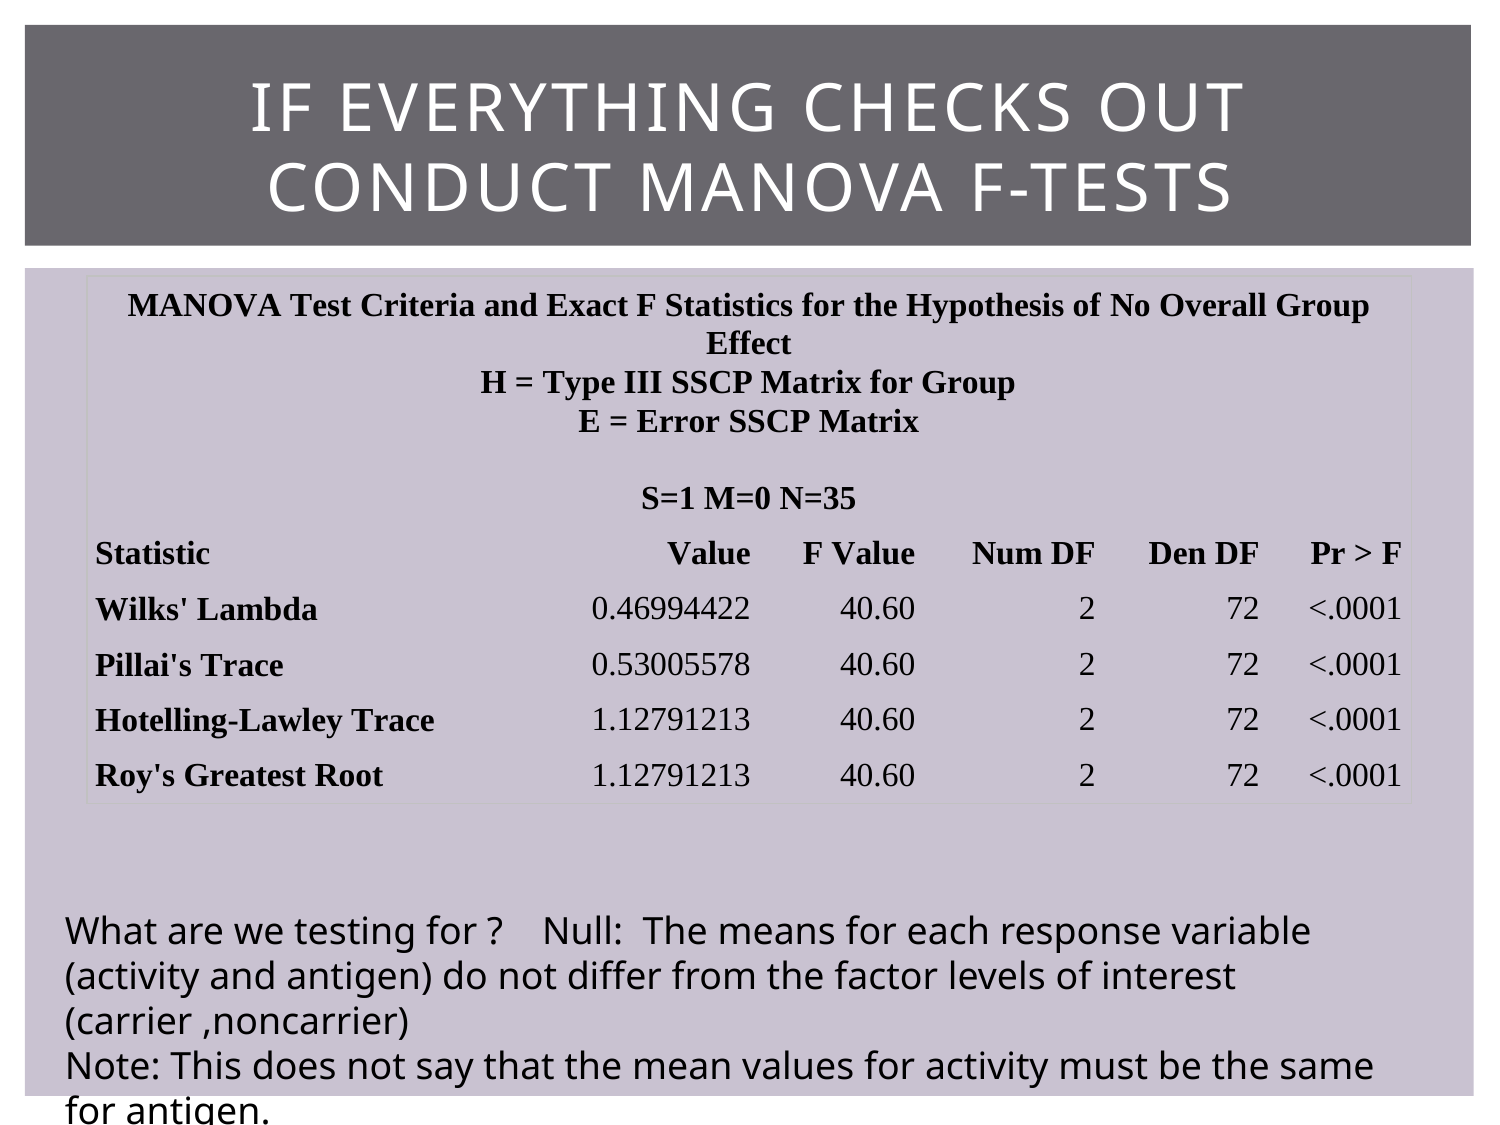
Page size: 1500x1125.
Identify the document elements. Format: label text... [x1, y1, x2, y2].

text_box What are we testing for ? Null: The means for each response variable (activity and antigen) do not differ from the factor levels of interest (carrier ,noncarrier) Note: This does not say that the mean values for activity must be the same for antigen. [50, 899, 1450, 1125]
title If everything checks out Conduct MANOVA F-tests [62, 58, 1438, 232]
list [85, 274, 1415, 876]
